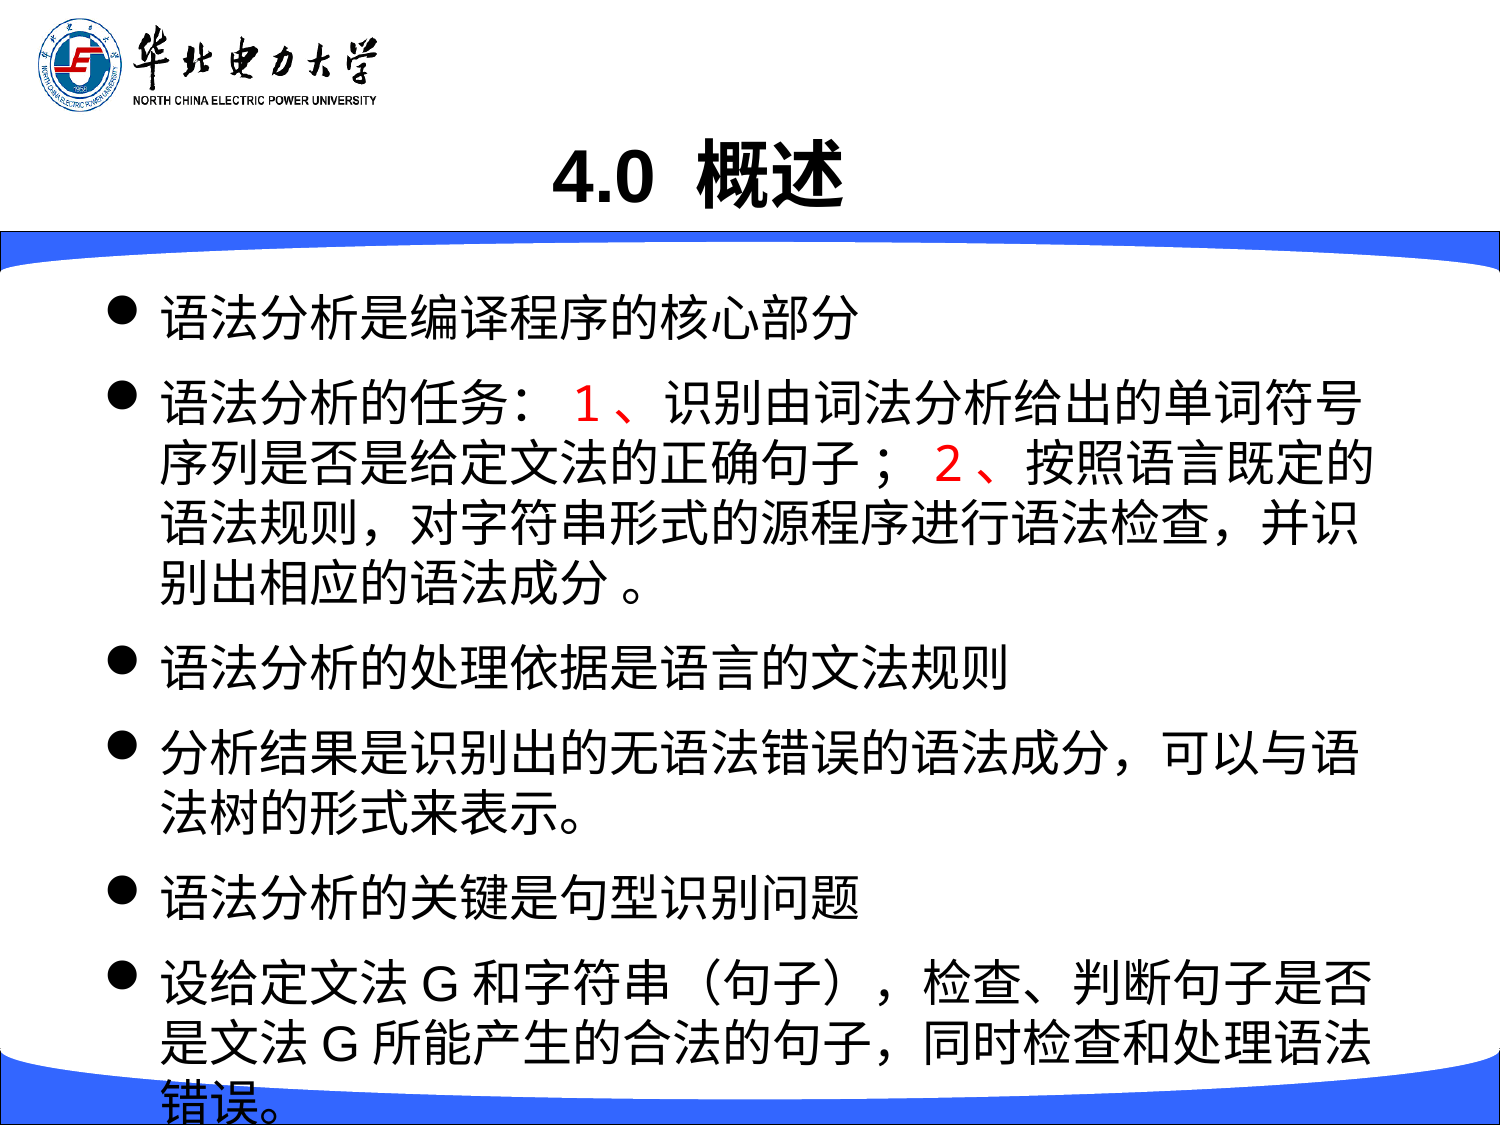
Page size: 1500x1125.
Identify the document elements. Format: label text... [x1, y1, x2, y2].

picture [0, 0, 414, 126]
list 语法分析是编译程序的核心部分 语法分析的任务：1、识别由词法分析给出的单词符号序列是否是给定文法的正确句子 ；2、按照语言既定的语法规则，对字符串形式的源程序进行语法检查，并识别出相应的语法成分 。 语法分析的处理依据是语言的文法规则 分析结果是识别出的无语法错误的语法成分，可以与语法树的形式来表示。 语法分析的关键是句型识别问题 设给定文法G和字符串（句子），检查、判断句子是否是文法G所能产生的合法的句子，同时检查和处理语法错误。 [88, 278, 1424, 1083]
title 4.0 概述 [537, 125, 868, 220]
